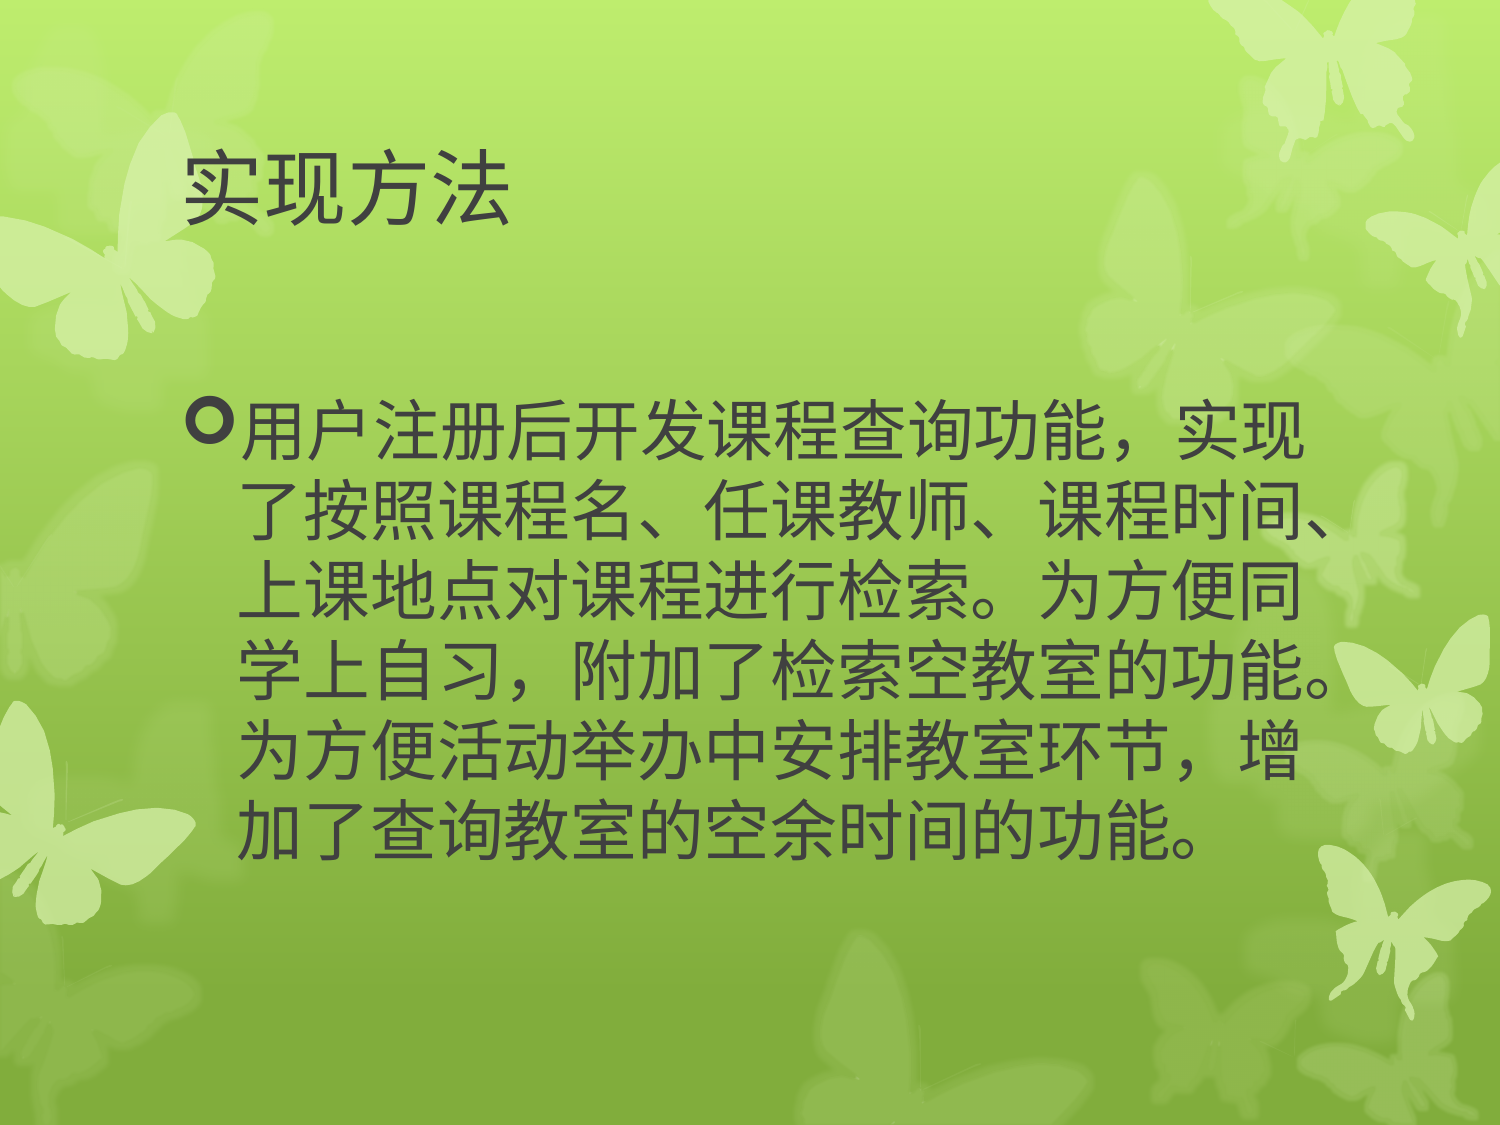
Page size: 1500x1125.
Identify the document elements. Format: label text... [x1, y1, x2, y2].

title 实现方法 [165, 110, 1335, 263]
list 用户注册后开发课程查询功能，实现了按照课程名、任课教师、课程时间、上课地点对课程进行检索。为方便同学上自习，附加了检索空教室的功能。为方便活动举办中安排教室环节，增加了查询教室的空余时间的功能。 [165, 296, 1335, 962]
